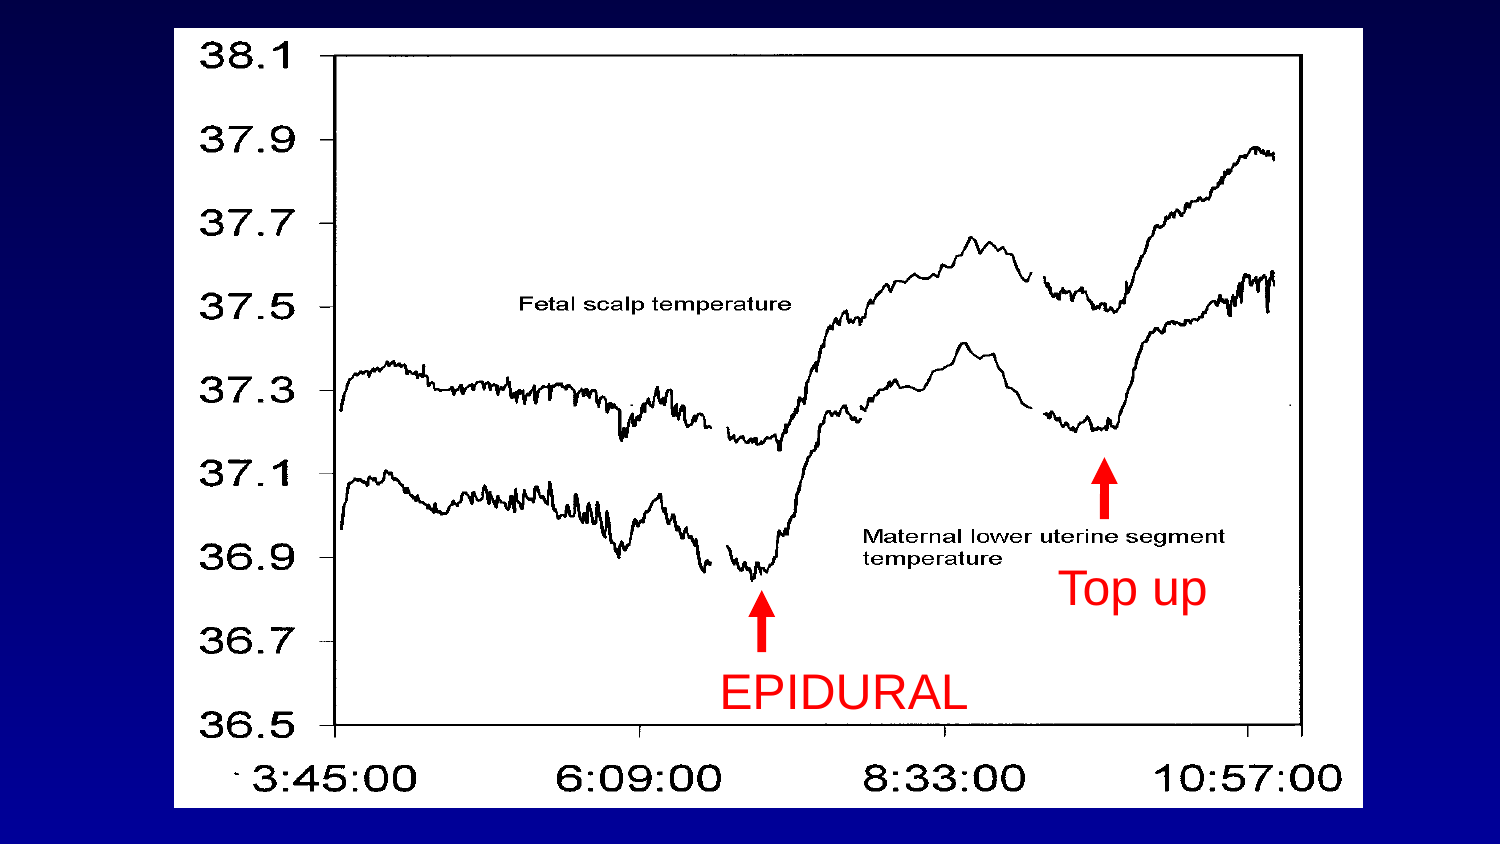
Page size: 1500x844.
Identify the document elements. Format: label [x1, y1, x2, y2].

picture [174, 27, 1363, 809]
